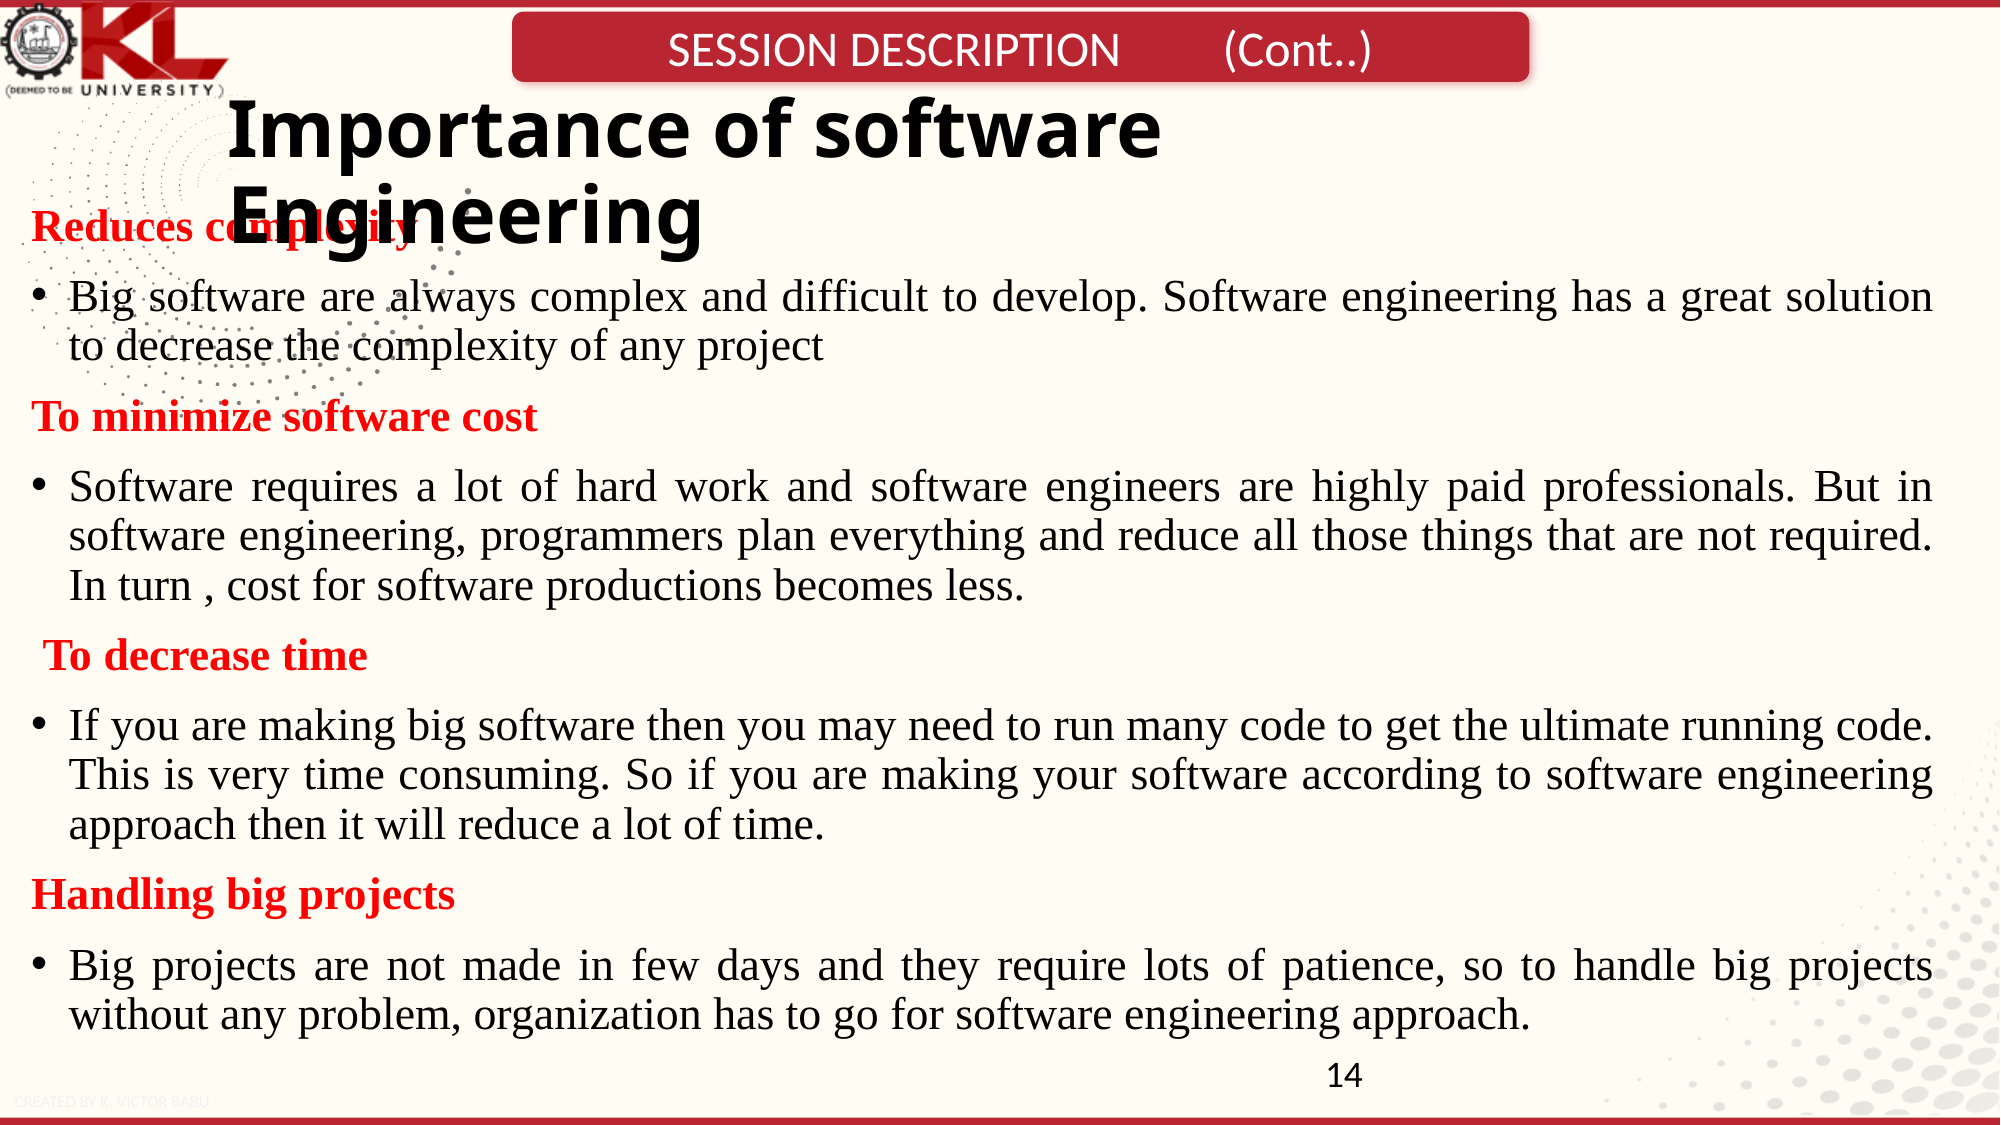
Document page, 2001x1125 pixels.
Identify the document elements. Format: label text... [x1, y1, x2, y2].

picture [0, 0, 327, 99]
text_box Reduces complexity Big software are always complex and difficult to develop. Software engineering has a great solution to decrease the complexity of any project To minimize software cost Software requires a lot of hard work and software engineers are highly paid professionals. But in software engineering, programmers plan everything and reduce all those things that are not required. In turn , cost for software productions becomes less. To decrease time If you are making big software then you may need to run many code to get the ultimate running code. This is very time consuming. So if you are making your software according to software engineering approach then it will reduce a lot of time. Handling big projects Big projects are not made in few days and they require lots of patience, so to handle big projects without any problem, organization has to go for software engineering approach. [16, 194, 1950, 1018]
text_box Importance of software Engineering [212, 81, 1507, 195]
slide_number 14 [1310, 1042, 1397, 1103]
text_box SESSION DESCRIPTION (Cont..) [510, 9, 1531, 84]
